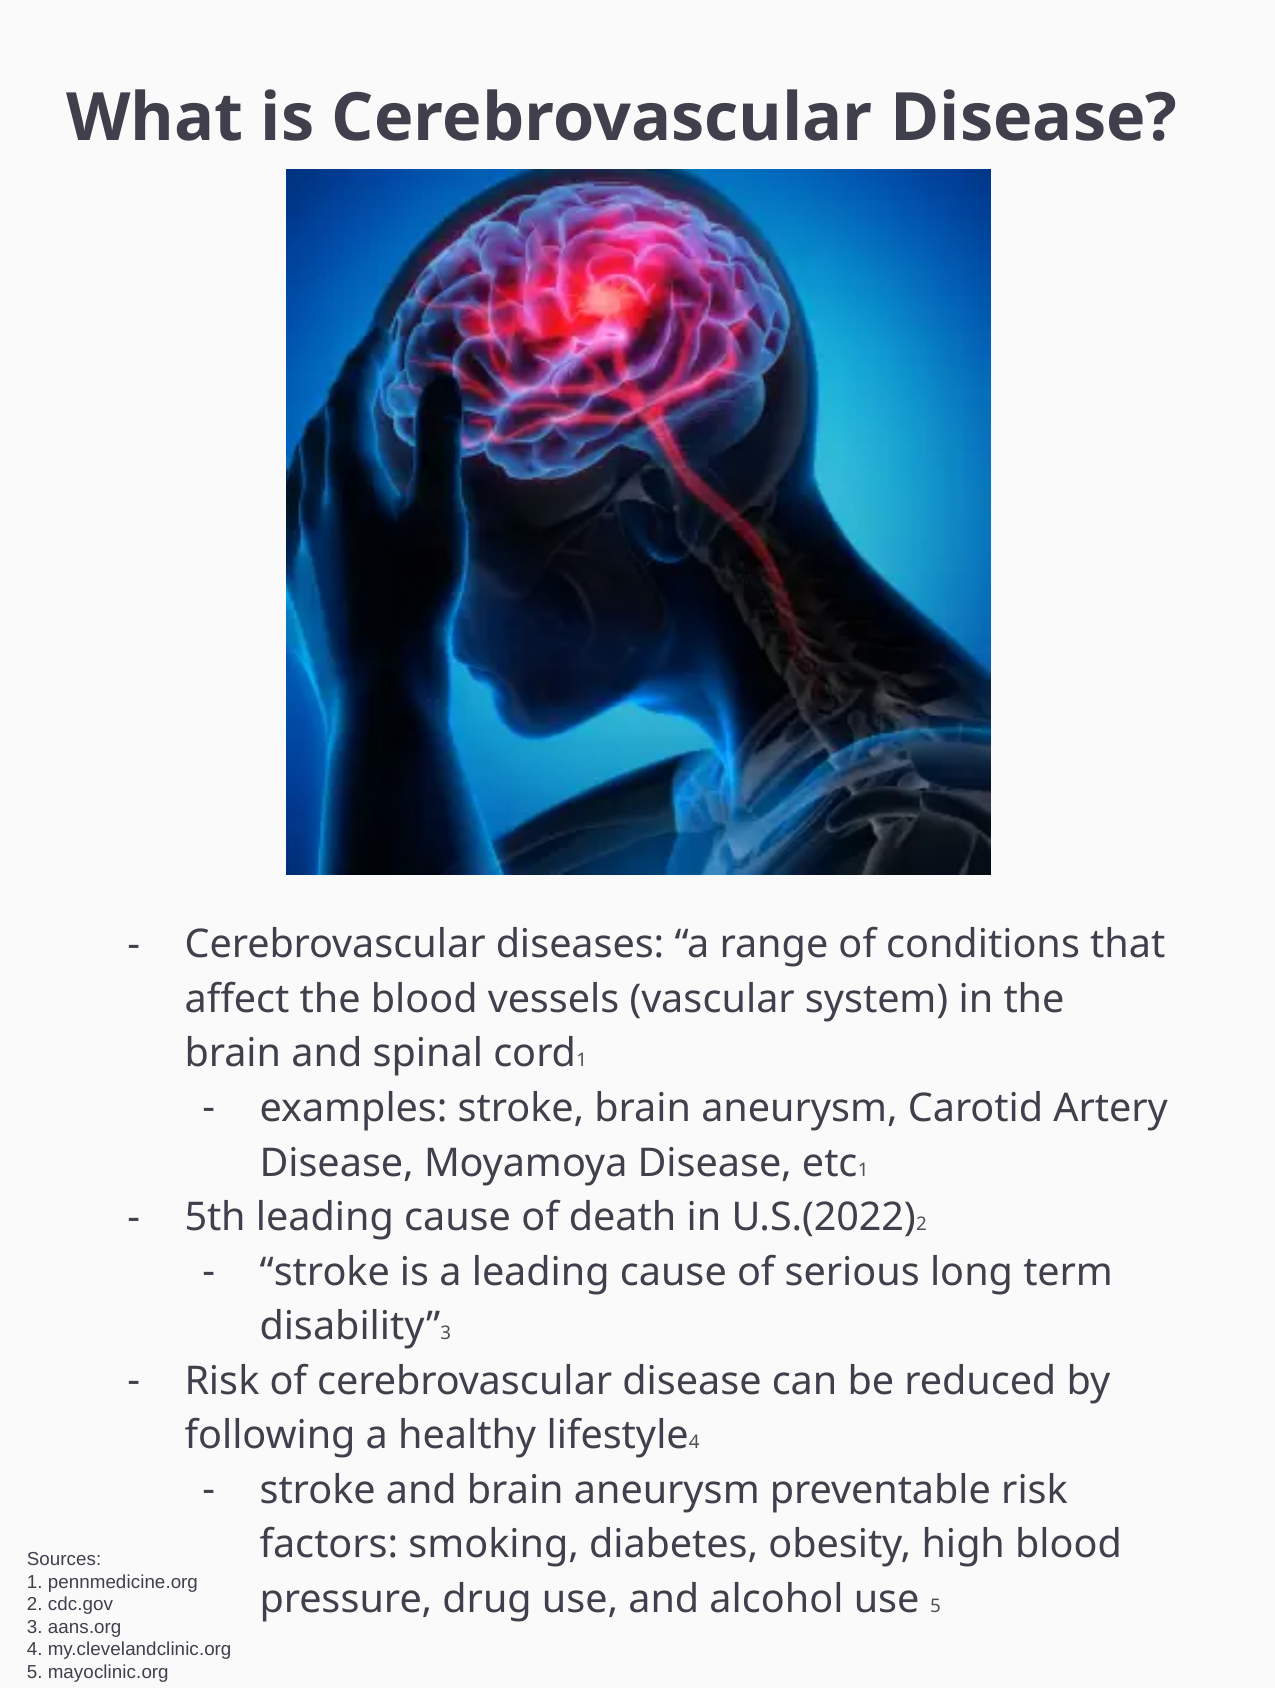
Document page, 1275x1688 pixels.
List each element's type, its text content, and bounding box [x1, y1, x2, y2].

text_box Cerebrovascular diseases: “a range of conditions that affect the blood vessels (vascular system) in the brain and spinal cord1 examples: stroke, brain aneurysm, Carotid Artery Disease, Moyamoya Disease, etc1 5th leading cause of death in U.S.(2022)2 “stroke is a leading cause of serious long term disability”3 Risk of cerebrovascular disease can be reduced by following a healthy lifestyle4 stroke and brain aneurysm preventable risk factors: smoking, diabetes, obesity, high blood pressure, drug use, and alcohol use 5 [94, 896, 1187, 1618]
text_box What is Cerebrovascular Disease? [13, 58, 1231, 169]
picture [286, 169, 992, 875]
text_box Sources: 1. pennmedicine.org 2. cdc.gov 3. aans.org 4. my.clevelandclinic.org 5. mayoclinic.org [11, 1532, 546, 1644]
